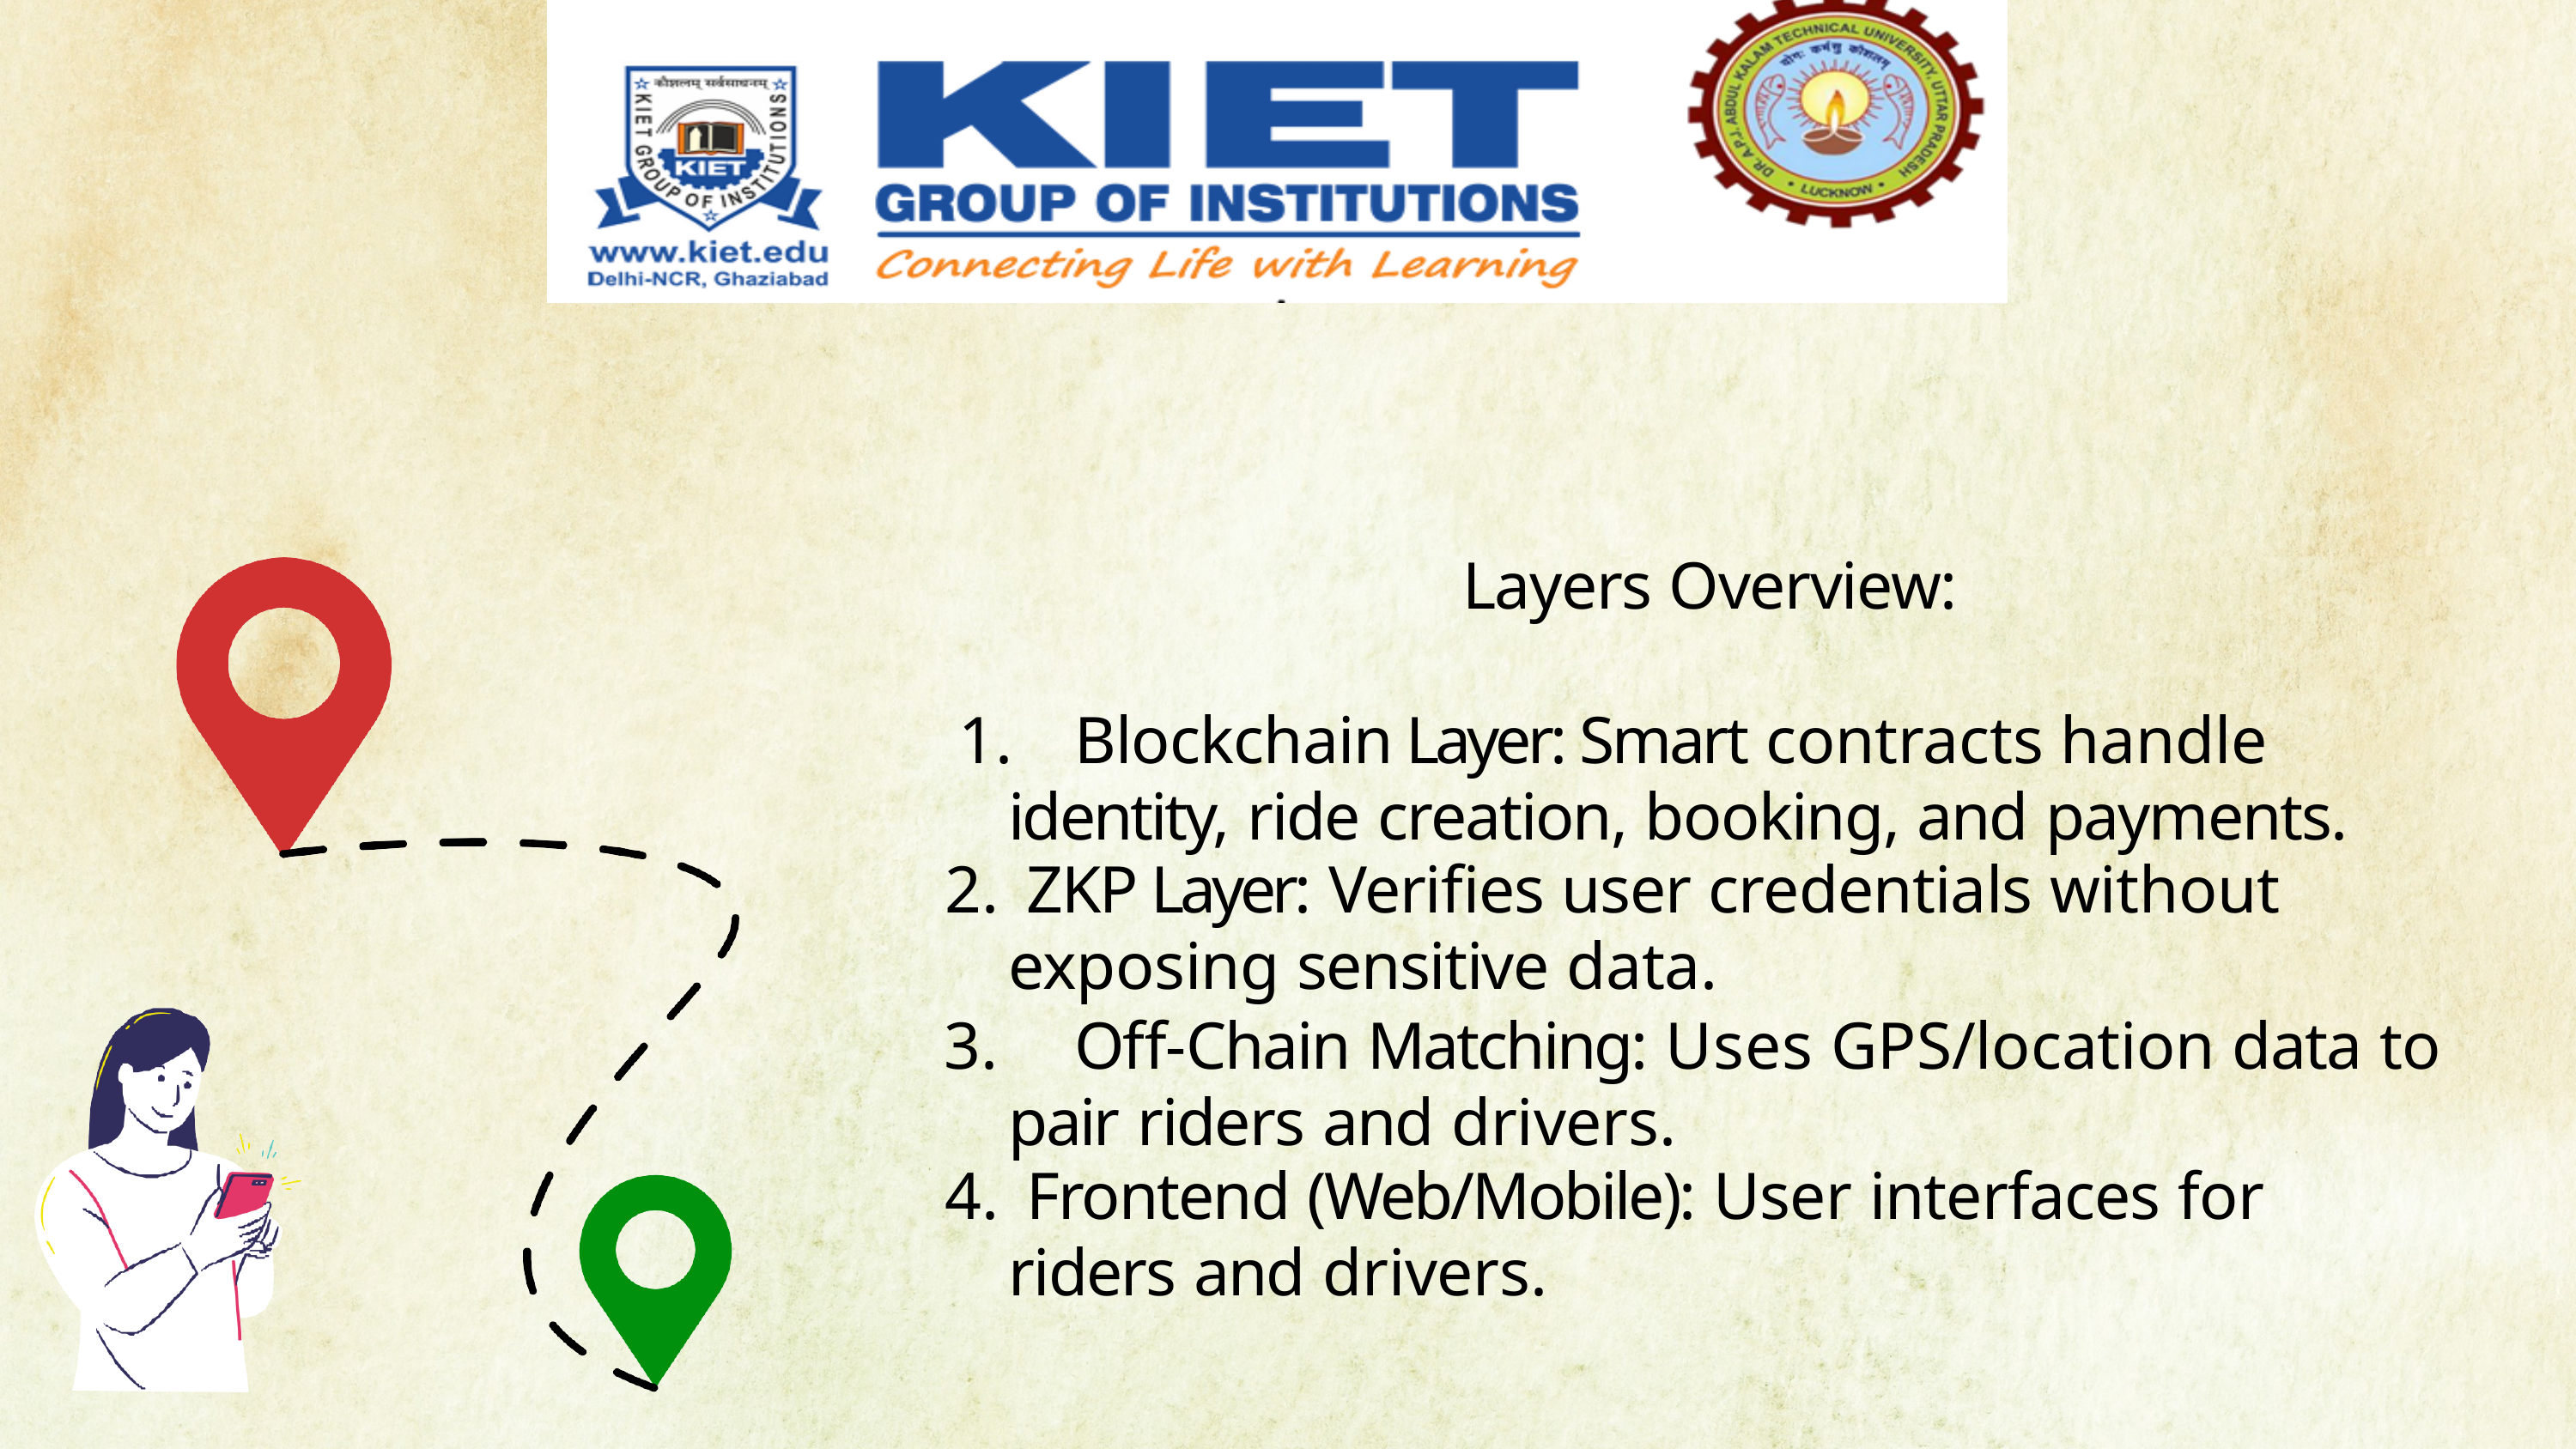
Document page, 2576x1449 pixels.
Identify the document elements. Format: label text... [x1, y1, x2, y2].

text_box Layers Overview: Blockchain Layer: Smart contracts handle identity, ride creation, booking, and payments. ZKP Layer: Verifies user credentials without exposing sensitive data. Off-Chain Matching: Uses GPS/location data to pair riders and drivers. Frontend (Web/Mobile): User interfaces for riders and drivers. [942, 543, 2484, 1309]
picture [0, 0, 2576, 1449]
